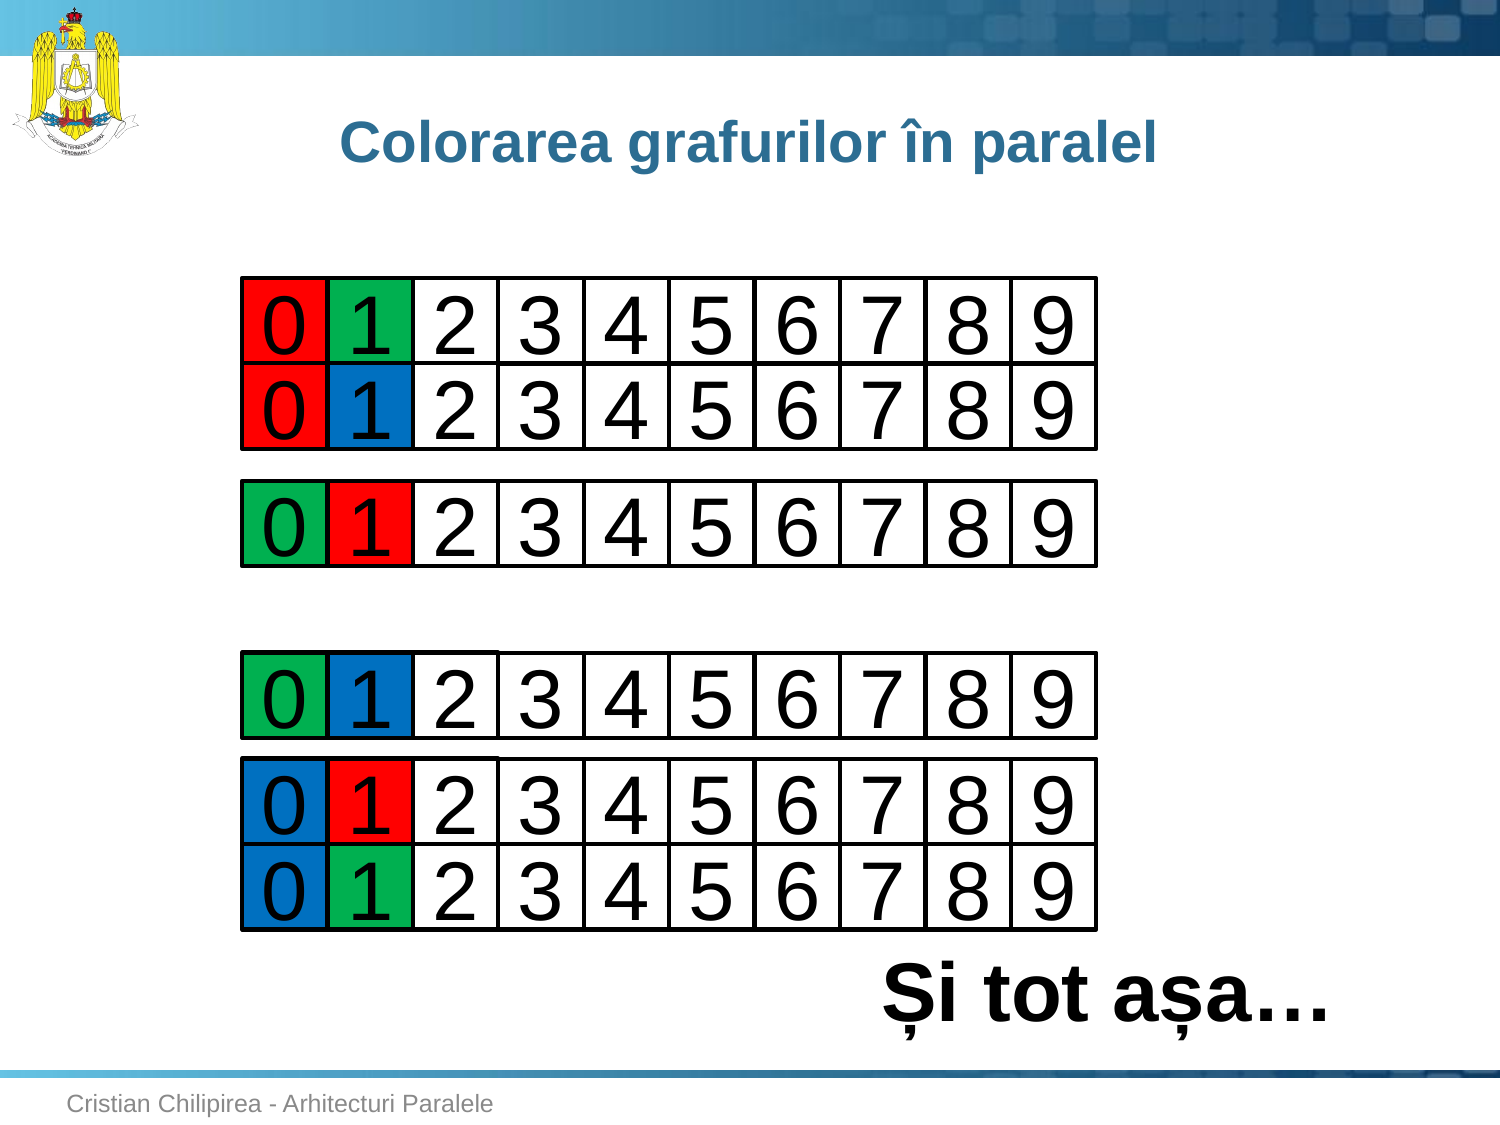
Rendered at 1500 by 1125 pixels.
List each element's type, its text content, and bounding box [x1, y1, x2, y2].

picture [0, 1070, 1500, 1078]
text_box 0 [240, 479, 325, 568]
text_box 8 [923, 757, 1009, 842]
text_box 7 [838, 361, 923, 451]
text_box 5 [667, 757, 753, 842]
text_box 5 [667, 479, 753, 568]
text_box 9 [1009, 757, 1098, 842]
text_box 4 [582, 479, 667, 568]
text_box 3 [496, 361, 582, 451]
text_box 1 [325, 276, 411, 361]
text_box 3 [496, 276, 582, 361]
text_box 3 [496, 479, 582, 568]
text_box 0 [240, 650, 325, 740]
text_box 6 [753, 479, 838, 568]
title Colorarea grafurilor în paralel [51, 102, 1449, 178]
text_box 0 [240, 361, 325, 451]
text_box 8 [923, 479, 1009, 568]
text_box 9 [1009, 842, 1098, 930]
text_box 2 [411, 756, 500, 842]
text_box 4 [582, 842, 667, 932]
text_box 8 [923, 276, 1009, 361]
text_box 0 [240, 756, 325, 842]
text_box 0 [240, 842, 325, 932]
footer Cristian Chilipirea - Arhitecturi Paralele [51, 1083, 1157, 1125]
text_box 8 [923, 651, 1009, 740]
text_box 2 [411, 361, 496, 451]
text_box 5 [667, 651, 753, 740]
text_box 7 [838, 651, 923, 740]
text_box 4 [582, 651, 667, 740]
text_box 5 [667, 361, 753, 451]
text_box 6 [753, 842, 838, 932]
picture [0, 0, 1500, 156]
text_box 7 [838, 757, 923, 842]
text_box 6 [753, 757, 838, 842]
text_box 5 [667, 276, 753, 361]
text_box 2 [411, 276, 496, 361]
text_box 9 [1009, 276, 1098, 361]
text_box 6 [753, 651, 838, 740]
text_box 7 [838, 479, 923, 568]
text_box Și tot așa… [866, 930, 1350, 1046]
text_box 1 [325, 756, 411, 842]
text_box 4 [582, 757, 667, 842]
text_box 8 [923, 361, 1009, 451]
text_box 7 [838, 276, 923, 361]
text_box 3 [496, 757, 582, 842]
text_box 2 [411, 842, 496, 932]
text_box 9 [1009, 479, 1098, 568]
text_box 9 [1009, 361, 1098, 451]
text_box 3 [496, 842, 582, 932]
text_box 4 [582, 361, 668, 451]
text_box 2 [411, 479, 496, 568]
text_box 6 [753, 276, 838, 361]
text_box 0 [240, 276, 325, 361]
text_box 4 [582, 276, 667, 361]
text_box 6 [753, 361, 838, 451]
text_box 7 [838, 842, 923, 932]
text_box 8 [923, 842, 1009, 930]
text_box 9 [1009, 651, 1098, 740]
text_box 3 [496, 651, 582, 740]
text_box 1 [325, 479, 411, 568]
text_box 1 [325, 361, 411, 451]
text_box 2 [411, 650, 500, 740]
text_box 1 [325, 650, 411, 740]
text_box 1 [325, 842, 411, 932]
text_box 5 [667, 842, 753, 932]
